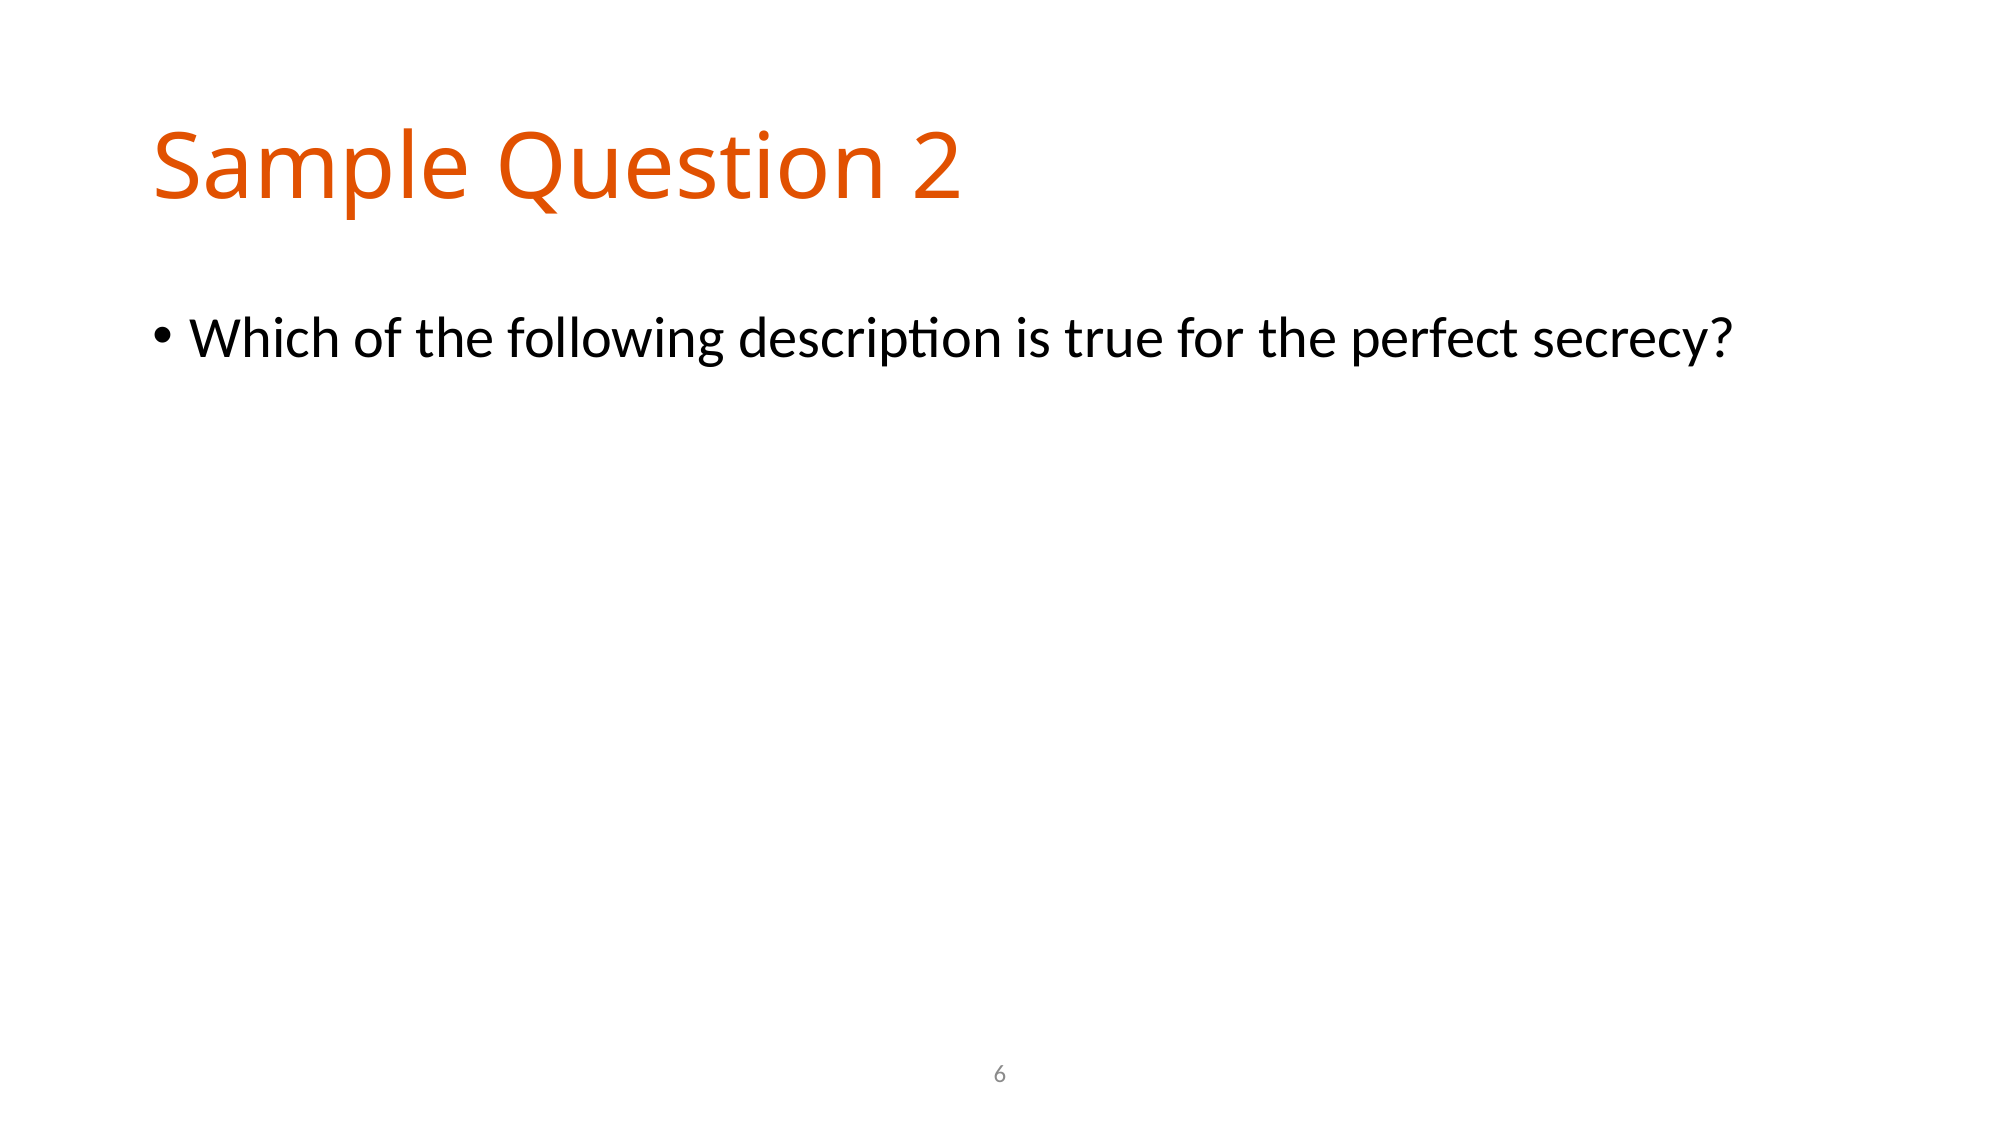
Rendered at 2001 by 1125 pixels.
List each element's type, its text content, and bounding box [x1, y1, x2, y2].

list Which of the following description is true for the perfect secrecy? [137, 299, 1863, 1014]
title Sample Question 2 [137, 59, 1863, 278]
slide_number 6 [774, 1042, 1225, 1103]
